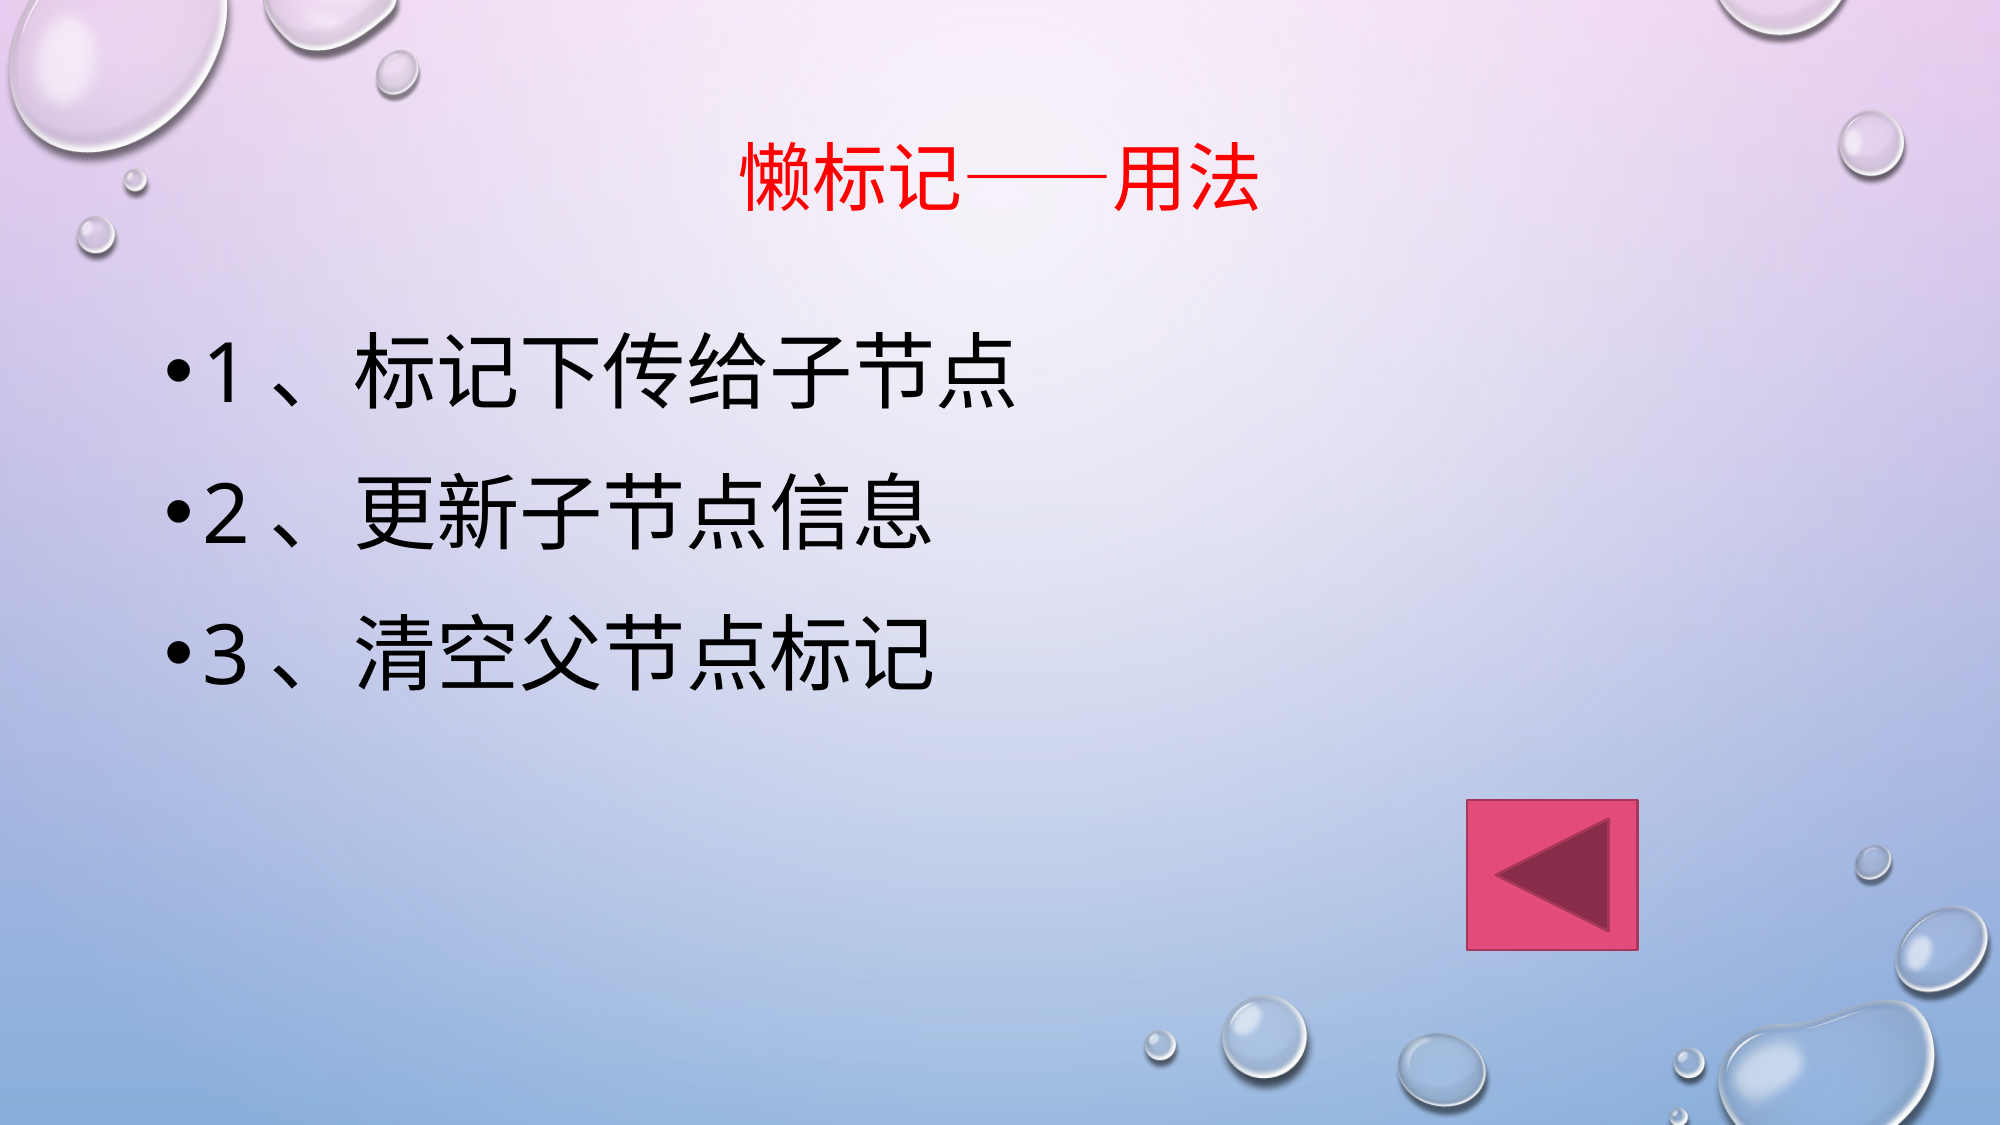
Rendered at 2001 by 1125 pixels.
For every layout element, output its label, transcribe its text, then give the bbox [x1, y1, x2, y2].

list 1、标记下传给子节点 2、更新子节点信息 3、清空父节点标记 [149, 292, 1850, 950]
text_box [1466, 799, 1639, 951]
picture [0, 0, 2000, 1125]
title 懒标记——用法 [149, 101, 1851, 261]
